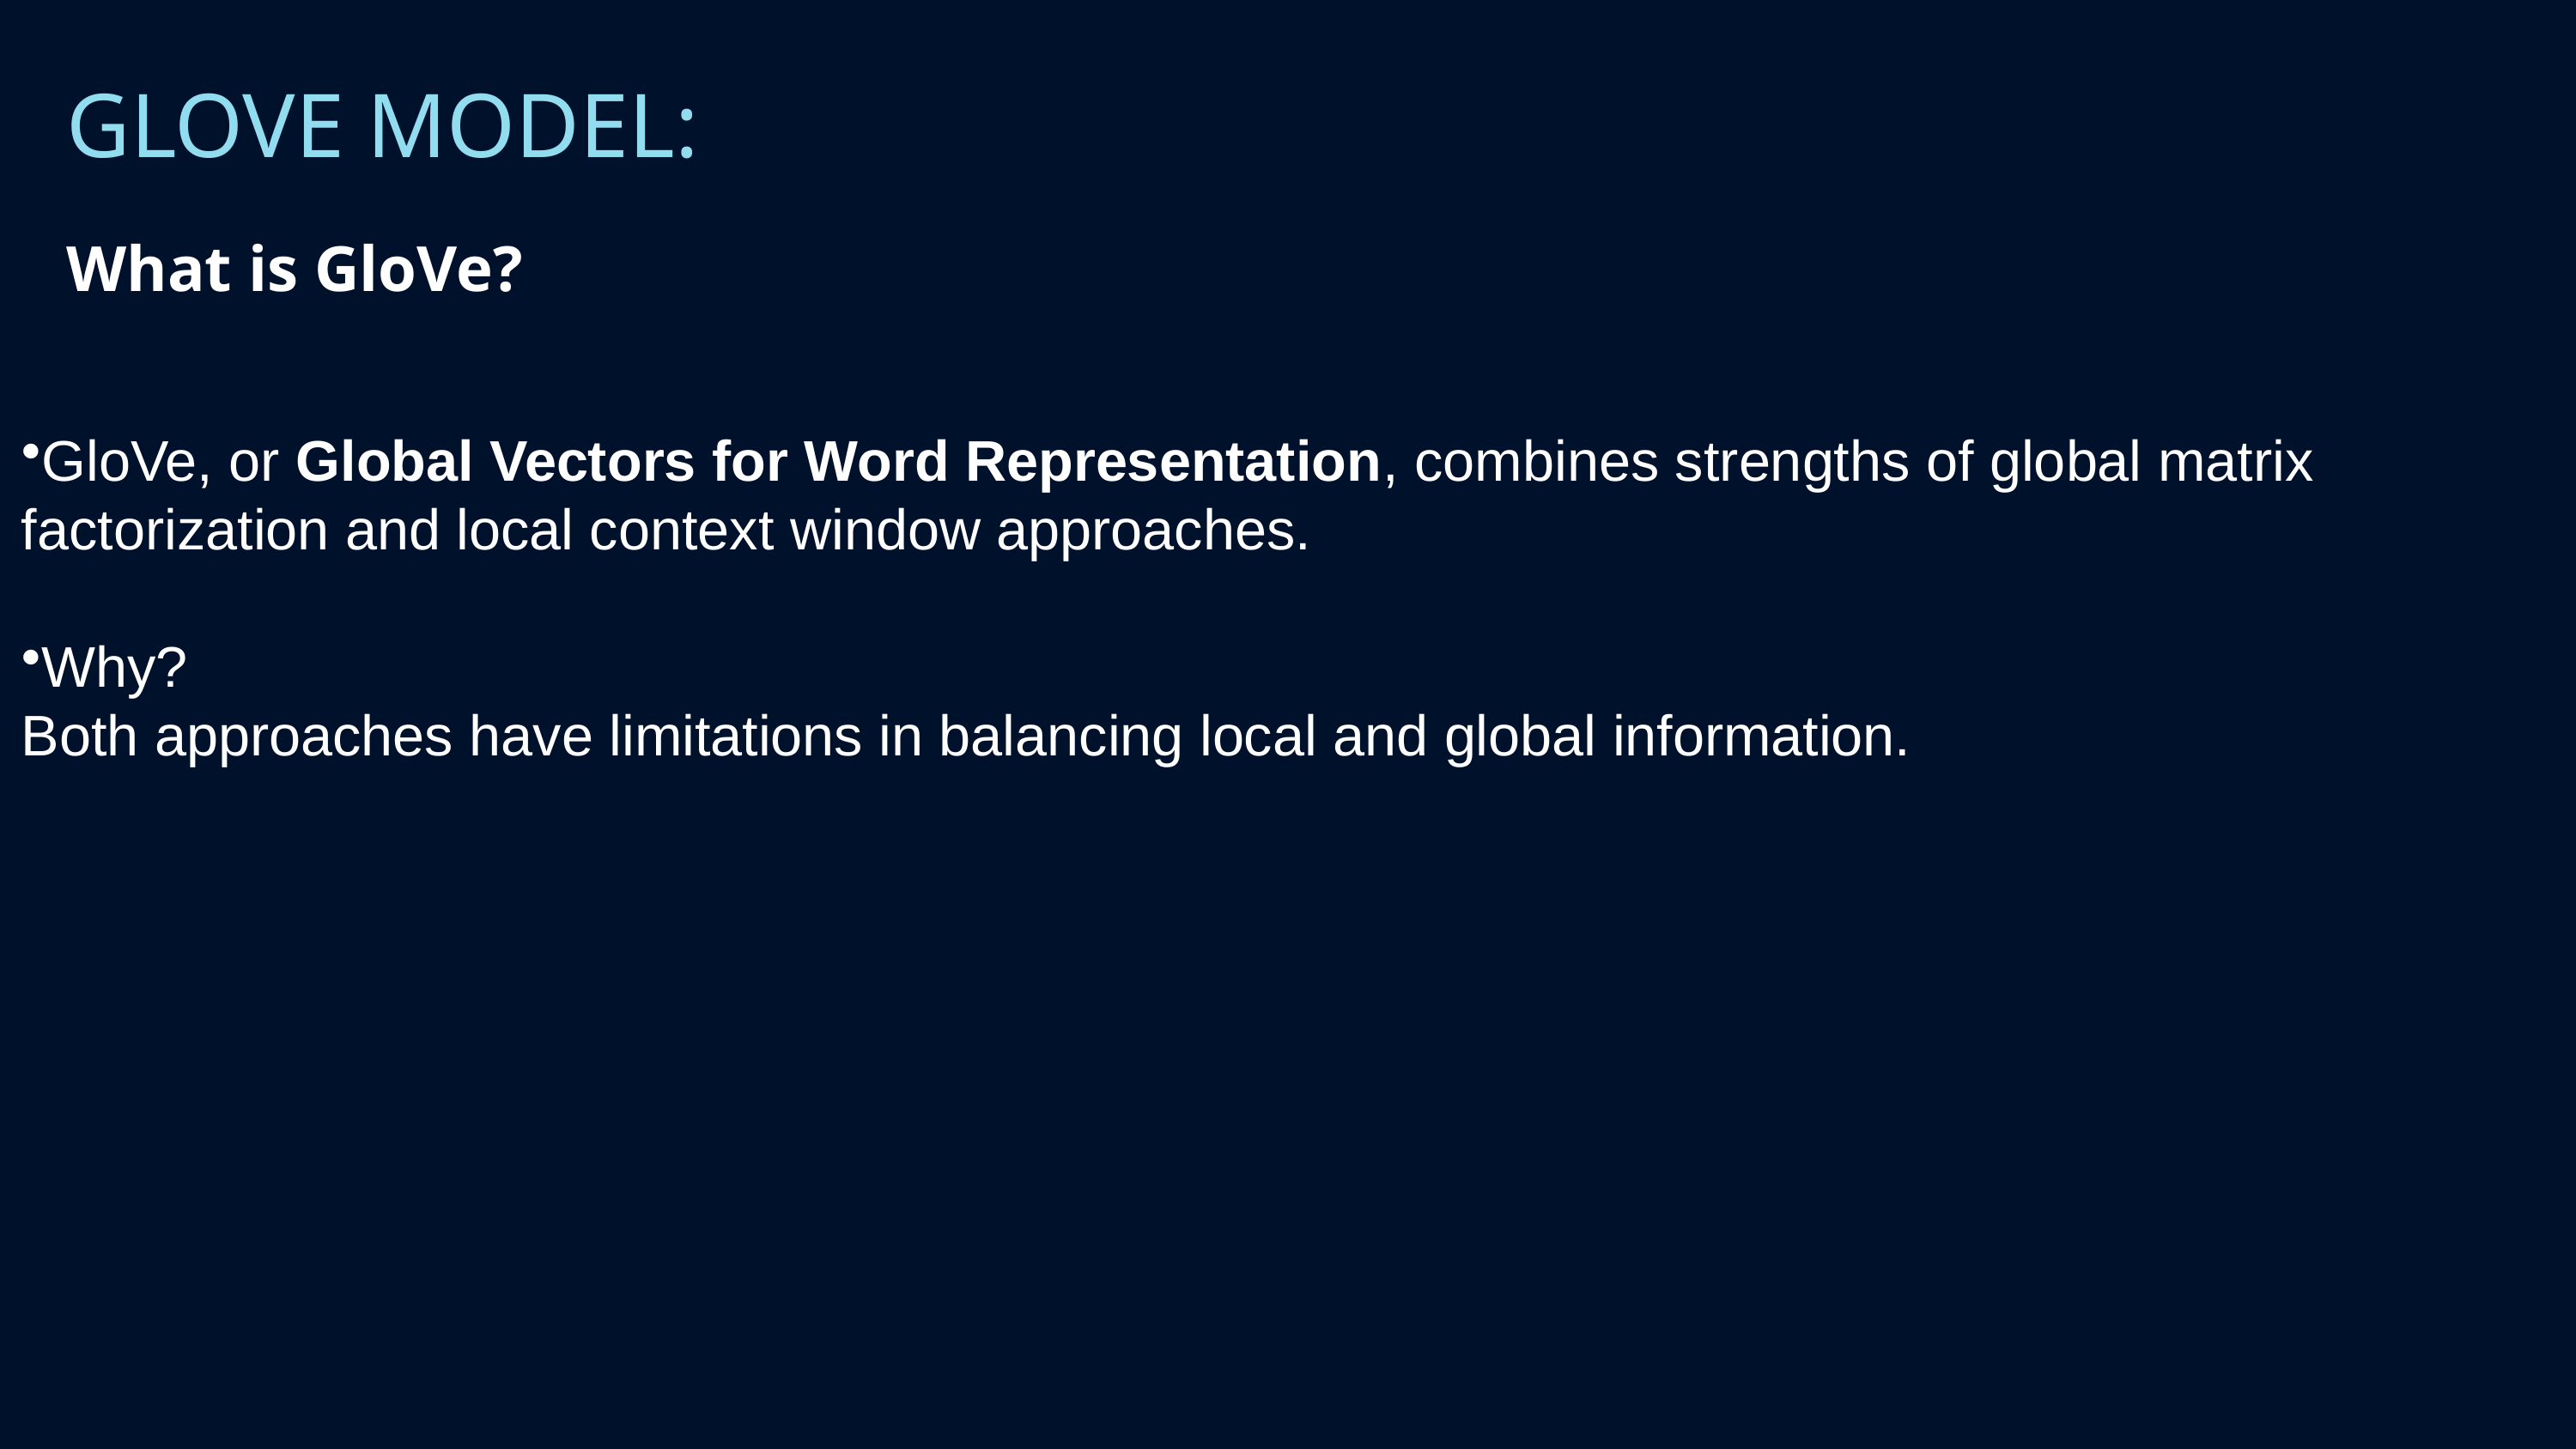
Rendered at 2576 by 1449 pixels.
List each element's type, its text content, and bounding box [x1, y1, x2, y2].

text_box GloVe, or Global Vectors for Word Representation, combines strengths of global matrix factorization and local context window approaches. Why? Both approaches have limitations in balancing local and global information. [21, 423, 2487, 836]
text_box GLOVE MODEL: [66, 52, 2510, 175]
text_box What is GloVe? [66, 216, 1472, 304]
